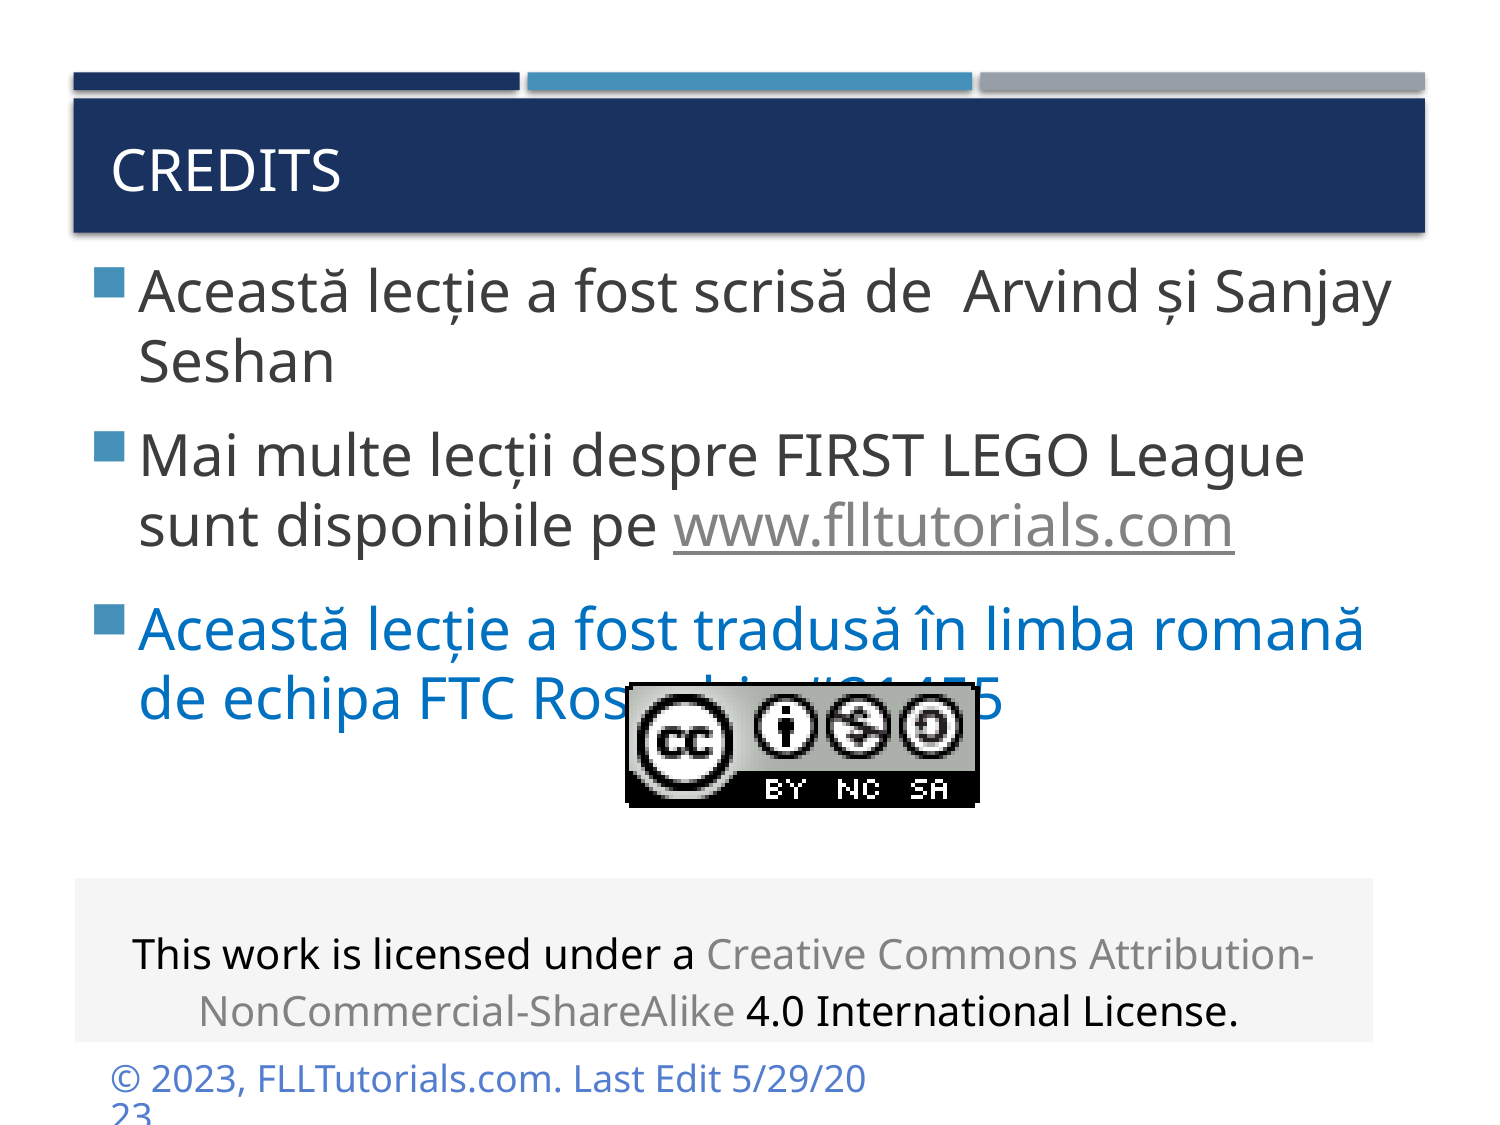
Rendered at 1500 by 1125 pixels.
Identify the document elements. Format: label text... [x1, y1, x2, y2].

picture [624, 681, 981, 808]
list Această lecție a fost scrisă de Arvind și Sanjay Seshan Mai multe lecții despre FIRST LEGO League sunt disponibile pe www.flltutorials.com Această lecție a fost tradusă în limba romană de echipa FTC Rosophia #21455 [73, 246, 1425, 962]
title Credits [95, 112, 1406, 211]
text_box This work is licensed under a Creative Commons Attribution-NonCommercial-ShareAlike 4.0 International License. [74, 878, 1374, 1043]
footer © 2023, FLLTutorials.com. Last Edit 5/29/2023 [95, 1047, 895, 1108]
